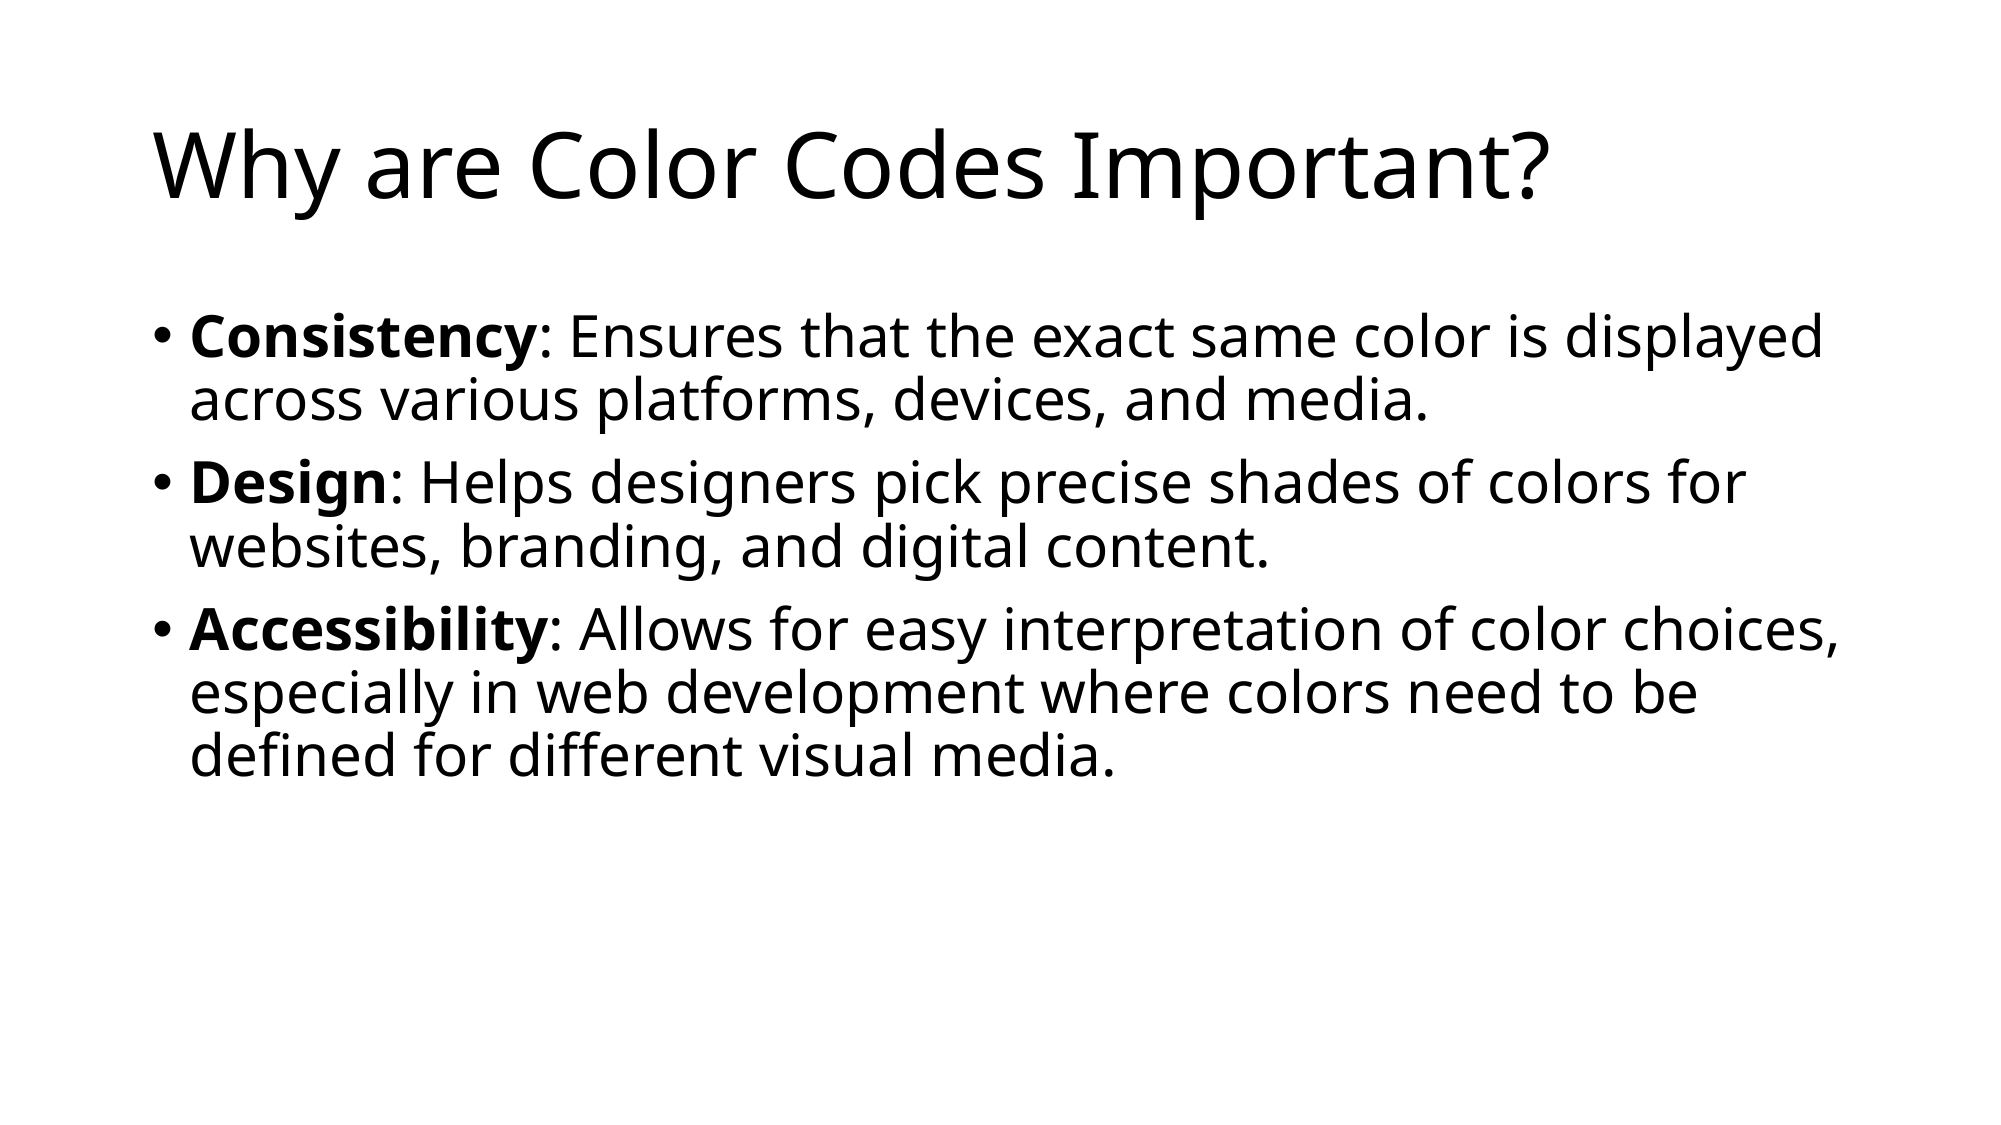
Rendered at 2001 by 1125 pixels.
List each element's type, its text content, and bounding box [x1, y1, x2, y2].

list Consistency: Ensures that the exact same color is displayed across various platforms, devices, and media. Design: Helps designers pick precise shades of colors for websites, branding, and digital content. Accessibility: Allows for easy interpretation of color choices, especially in web development where colors need to be defined for different visual media. [137, 299, 1863, 1014]
title Why are Color Codes Important? [137, 59, 1863, 278]
